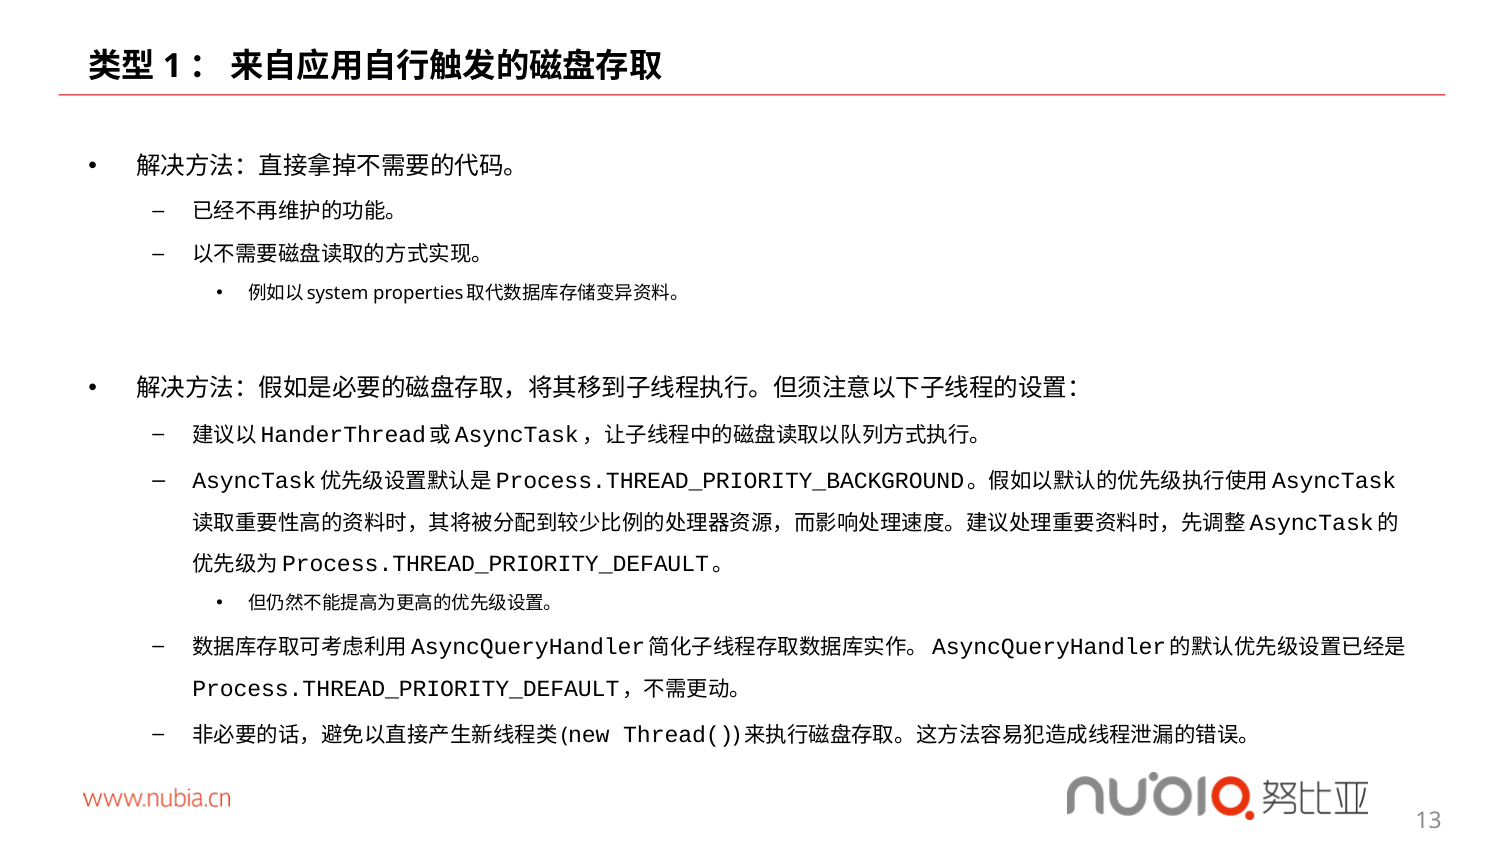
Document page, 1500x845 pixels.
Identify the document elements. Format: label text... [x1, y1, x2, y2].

list 解决方法：直接拿掉不需要的代码。 已经不再维护的功能。 以不需要磁盘读取的方式实现。 例如以system properties取代数据库存储变异资料。 解决方法：假如是必要的磁盘存取，将其移到子线程执行。但须注意以下子线程的设置： 建议以HanderThread或AsyncTask，让子线程中的磁盘读取以队列方式执行。 AsyncTask优先级设置默认是Process.THREAD_PRIORITY_BACKGROUND。假如以默认的优先级执行使用AsyncTask读取重要性高的资料时，其将被分配到较少比例的处理器资源，而影响处理速度。建议处理重要资料时，先调整AsyncTask的优先级为Process.THREAD_PRIORITY_DEFAULT。 但仍然不能提高为更高的优先级设置。 数据库存取可考虑利用AsyncQueryHandler简化子线程存取数据库实作。AsyncQueryHandler的默认优先级设置已经是Process.THREAD_PRIORITY_DEFAULT，不需更动。 非必要的话，避免以直接产生新线程类(new Thread())来执行磁盘存取。这方法容易犯造成线程泄漏的错误。 [75, 129, 1425, 754]
picture [81, 785, 232, 813]
picture [1066, 771, 1369, 821]
title 类型1： 来自应用自行触发的磁盘存取 [75, 33, 1425, 94]
slide_number 13 [1253, 799, 1500, 844]
picture [58, 93, 1446, 97]
